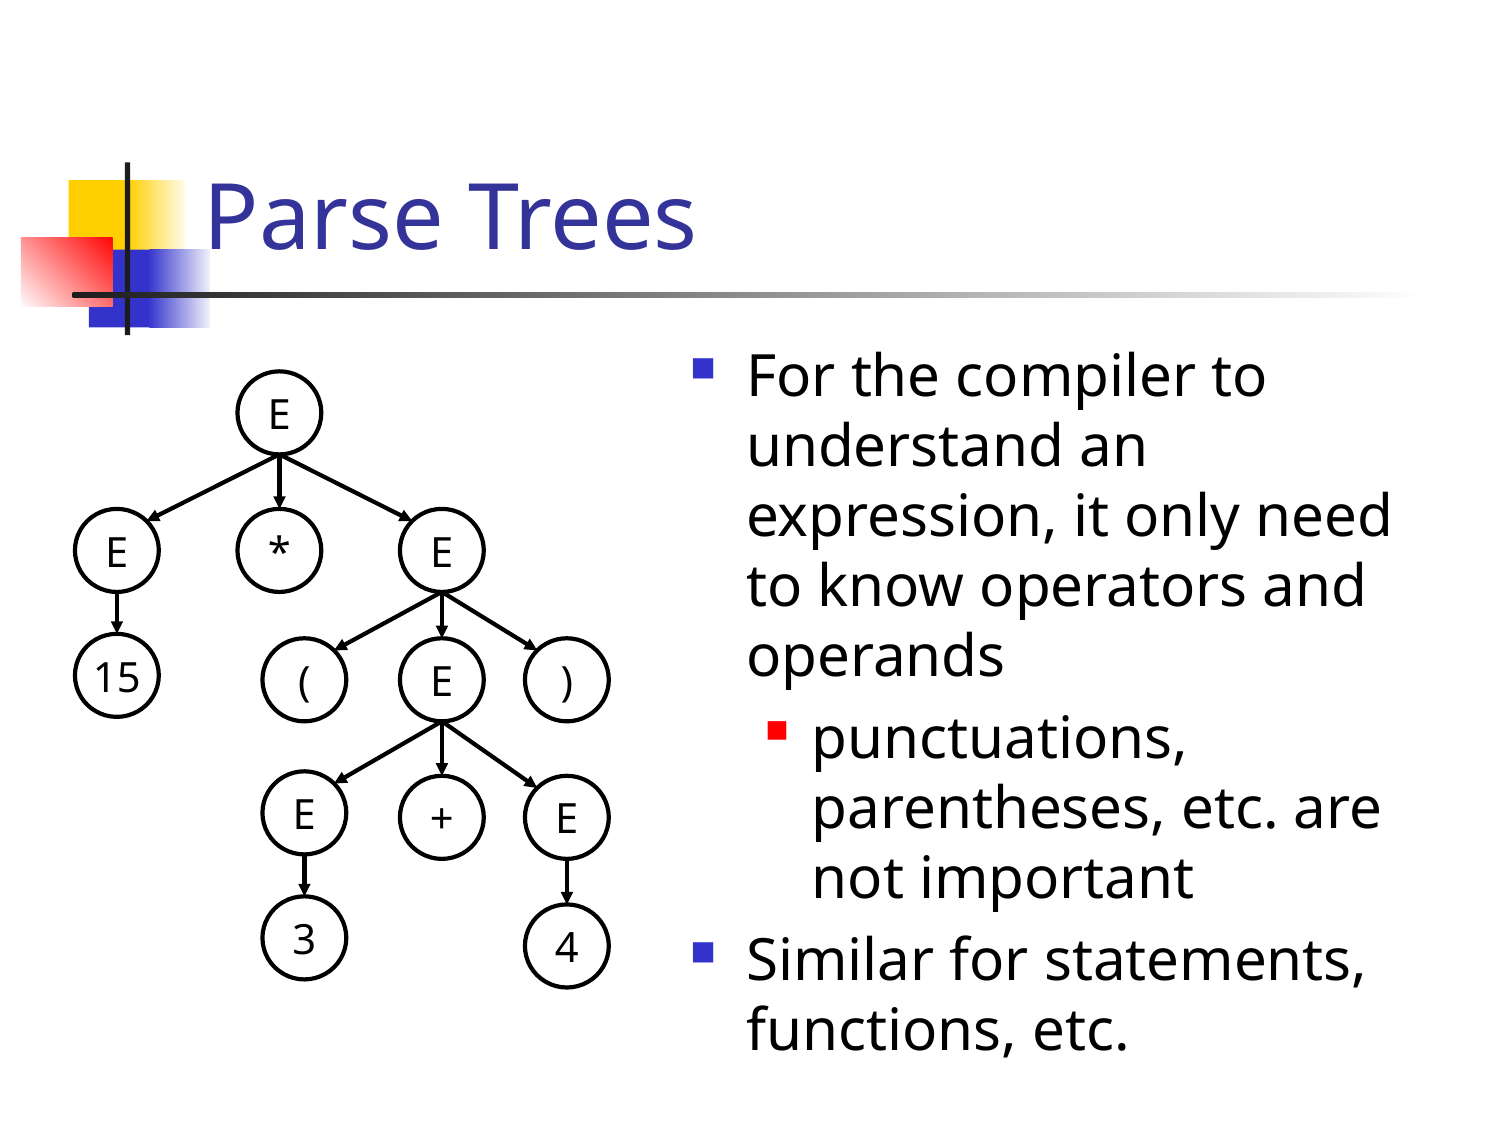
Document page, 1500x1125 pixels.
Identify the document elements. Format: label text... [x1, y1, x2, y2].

title Parse Trees [188, 35, 1468, 275]
list For the compiler to understand an expression, it only need to know operators and operands punctuations, parentheses, etc. are not important Similar for statements, functions, etc. [675, 331, 1469, 1006]
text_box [74, 371, 610, 988]
